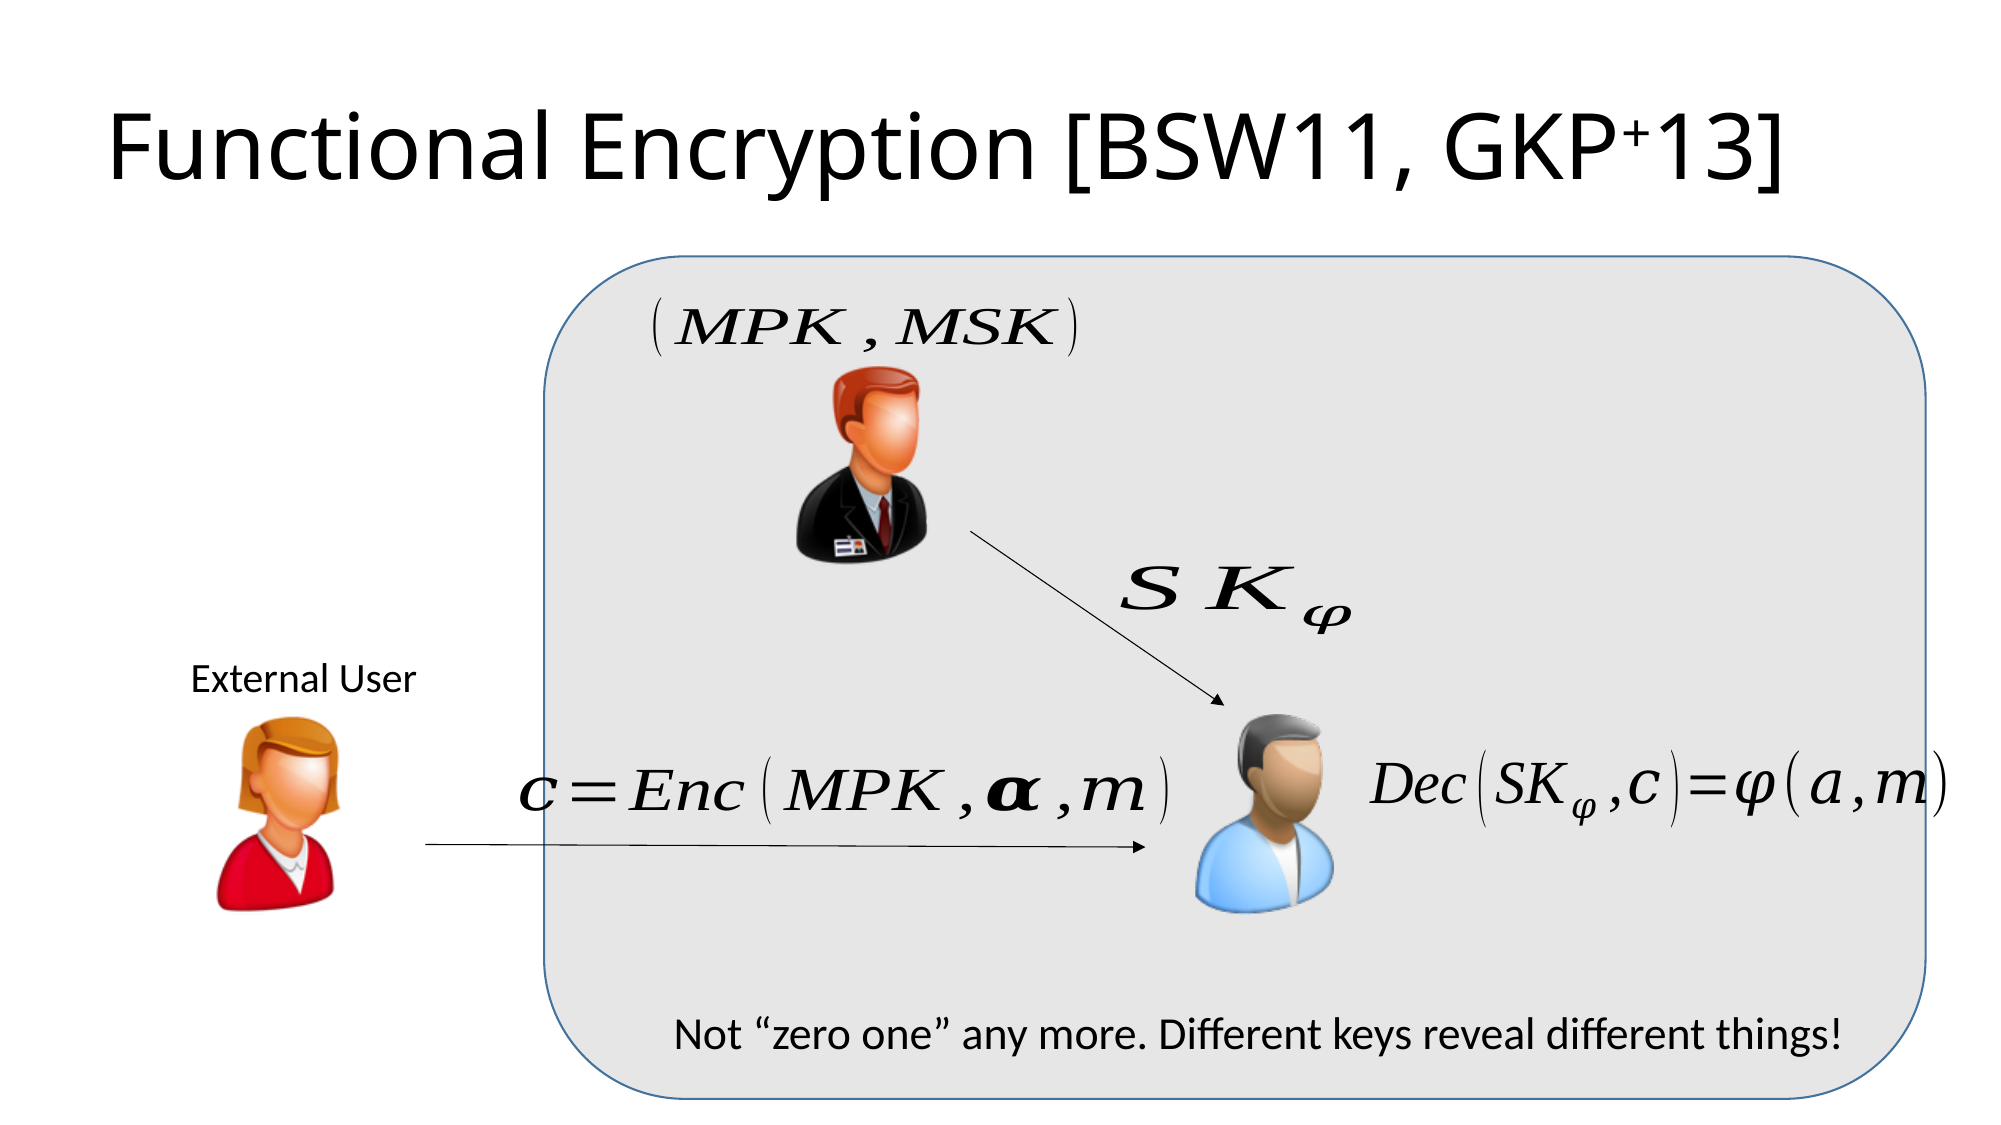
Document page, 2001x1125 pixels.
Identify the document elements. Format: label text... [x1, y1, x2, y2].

picture [1166, 714, 1367, 915]
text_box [425, 844, 1146, 848]
picture [190, 714, 391, 915]
text_box External User [175, 643, 440, 709]
title Functional Encryption [BSW11, GKP+13] [90, 41, 1953, 259]
picture [770, 365, 971, 566]
text_box Not “zero one” any more. Different keys reveal different things! [658, 996, 1860, 1066]
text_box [970, 531, 1225, 706]
text_box [543, 255, 1927, 1100]
